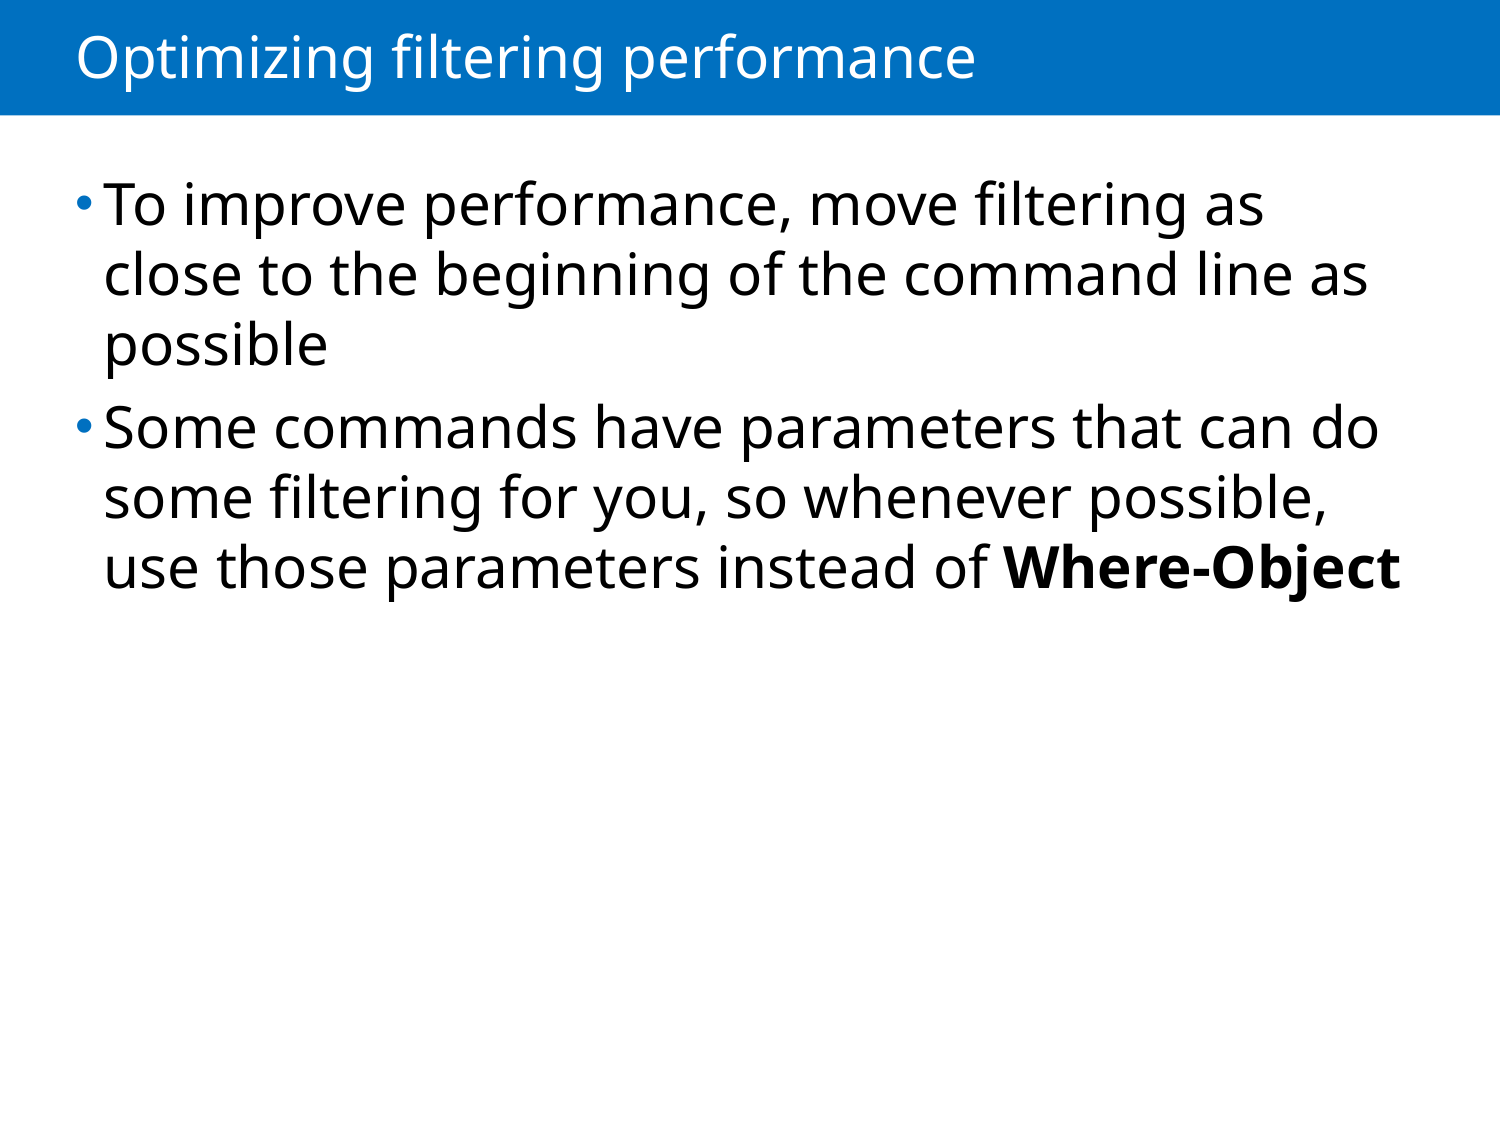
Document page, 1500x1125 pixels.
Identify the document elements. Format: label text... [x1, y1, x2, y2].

title Optimizing filtering performance [75, 0, 1351, 122]
text_box To improve performance, move filtering as close to the beginning of the command line as possible Some commands have parameters that can do some filtering for you, so whenever possible, use those parameters instead of Where-Object [75, 167, 1408, 1012]
